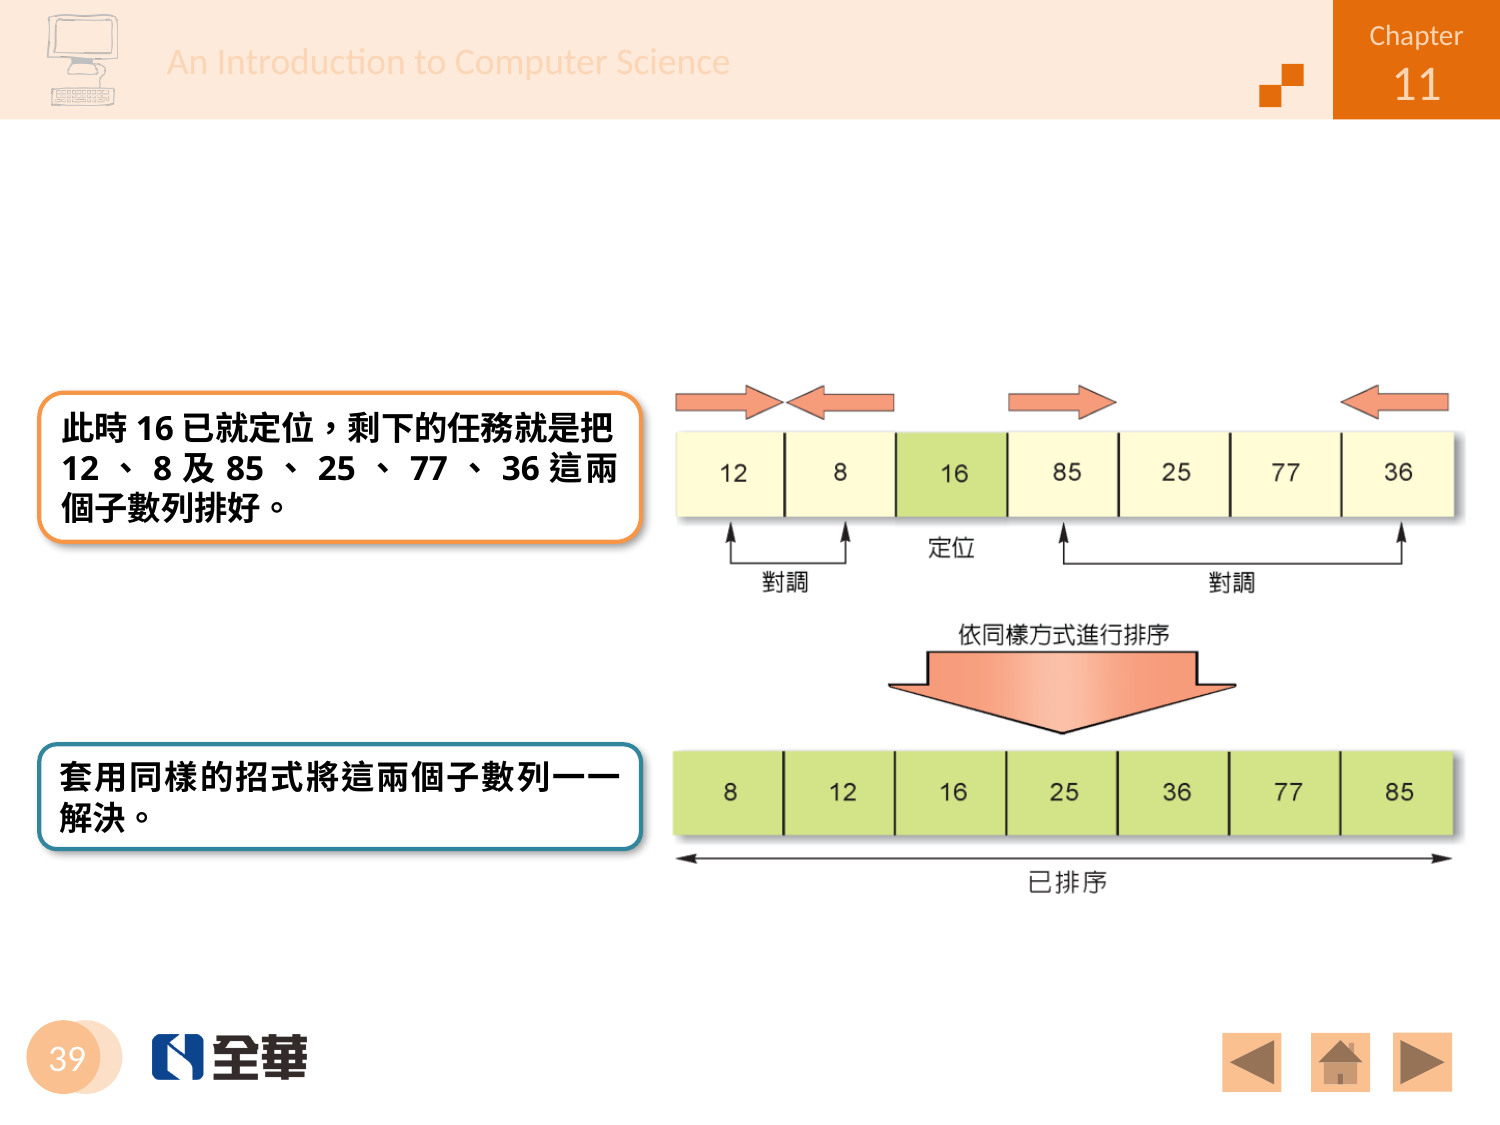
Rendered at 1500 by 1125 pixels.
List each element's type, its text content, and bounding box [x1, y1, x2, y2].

text_box 套用同樣的招式將這兩個子數列一一解決。 [37, 742, 644, 852]
picture [47, 14, 118, 106]
picture [152, 1034, 307, 1080]
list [660, 370, 1467, 901]
text_box 此時16已就定位，剩下的任務就是把12、8及85、25、77、36這兩個子數列排好。 [37, 390, 644, 544]
